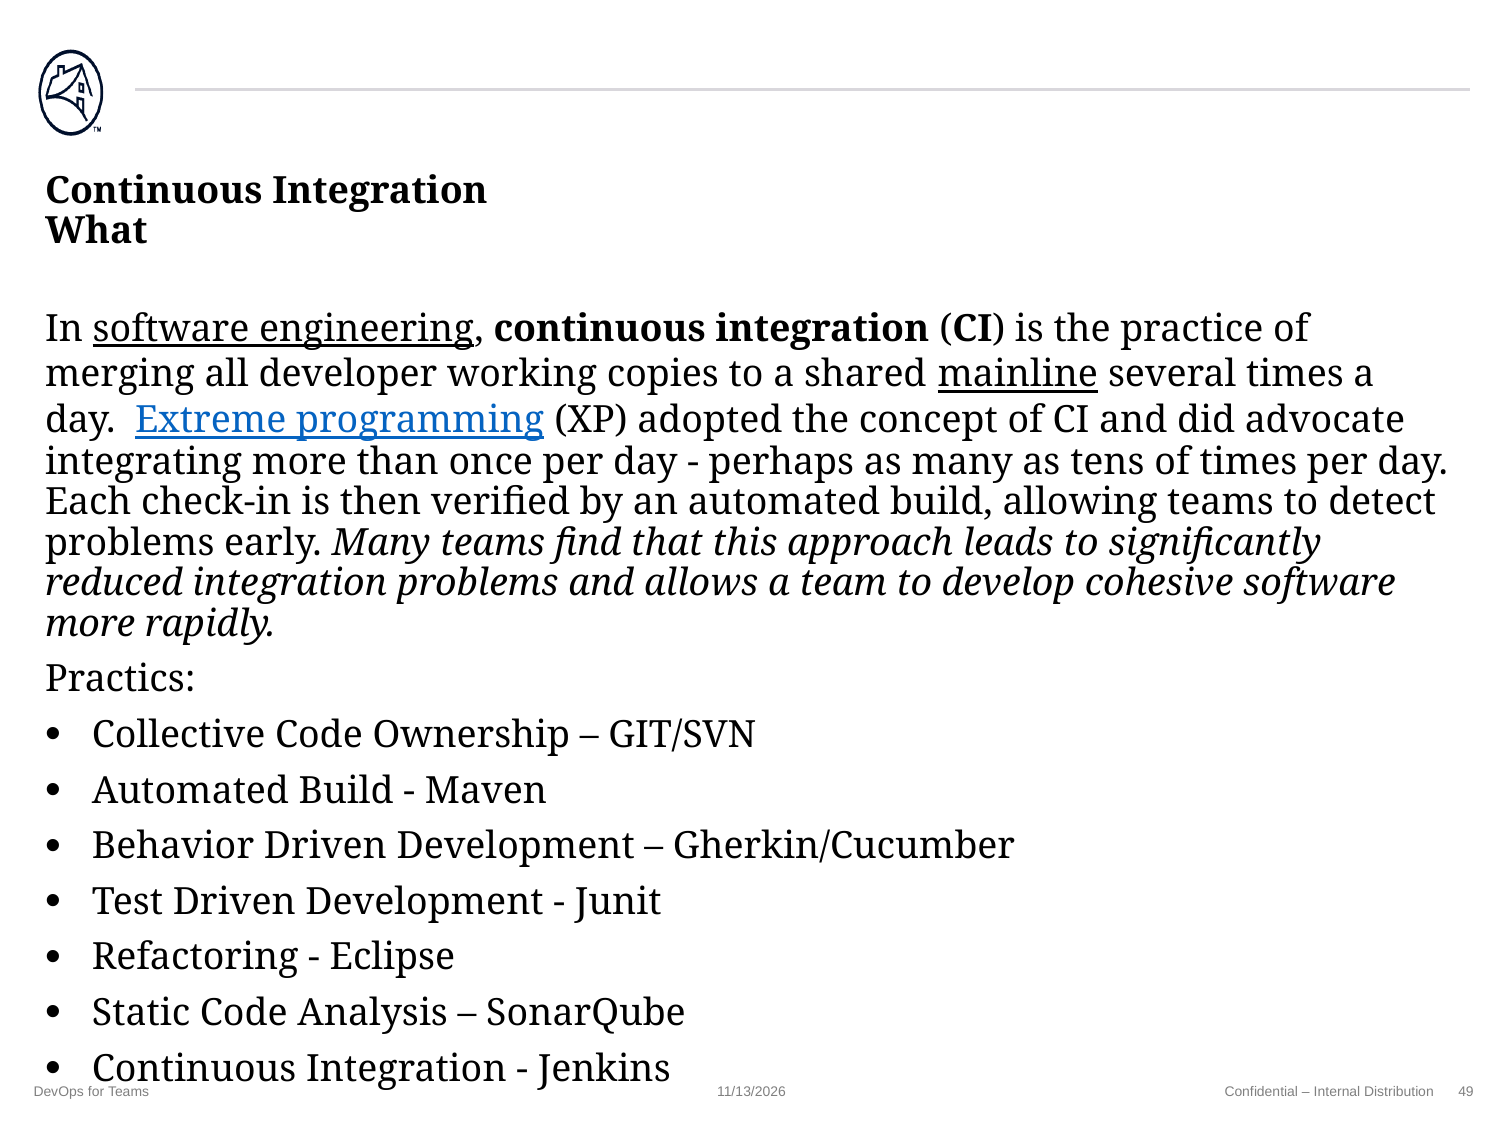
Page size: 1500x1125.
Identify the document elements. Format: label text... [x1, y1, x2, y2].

list In software engineering, continuous integration (CI) is the practice of merging all developer working copies to a shared mainline several times a day. Extreme programming (XP) adopted the concept of CI and did advocate integrating more than once per day - perhaps as many as tens of times per day. Each check-in is then verified by an automated build, allowing teams to detect problems early. Many teams find that this approach leads to significantly reduced integration problems and allows a team to develop cohesive software more rapidly. Practics: Collective Code Ownership – GIT/SVN Automated Build - Maven Behavior Driven Development – Gherkin/Cucumber Test Driven Development - Junit Refactoring - Eclipse Static Code Analysis – SonarQube Continuous Integration - Jenkins [45, 296, 1465, 1038]
picture [10, 12, 122, 140]
title Continuous Integration What [45, 163, 1464, 285]
footer DevOps for Teams [18, 1074, 526, 1108]
